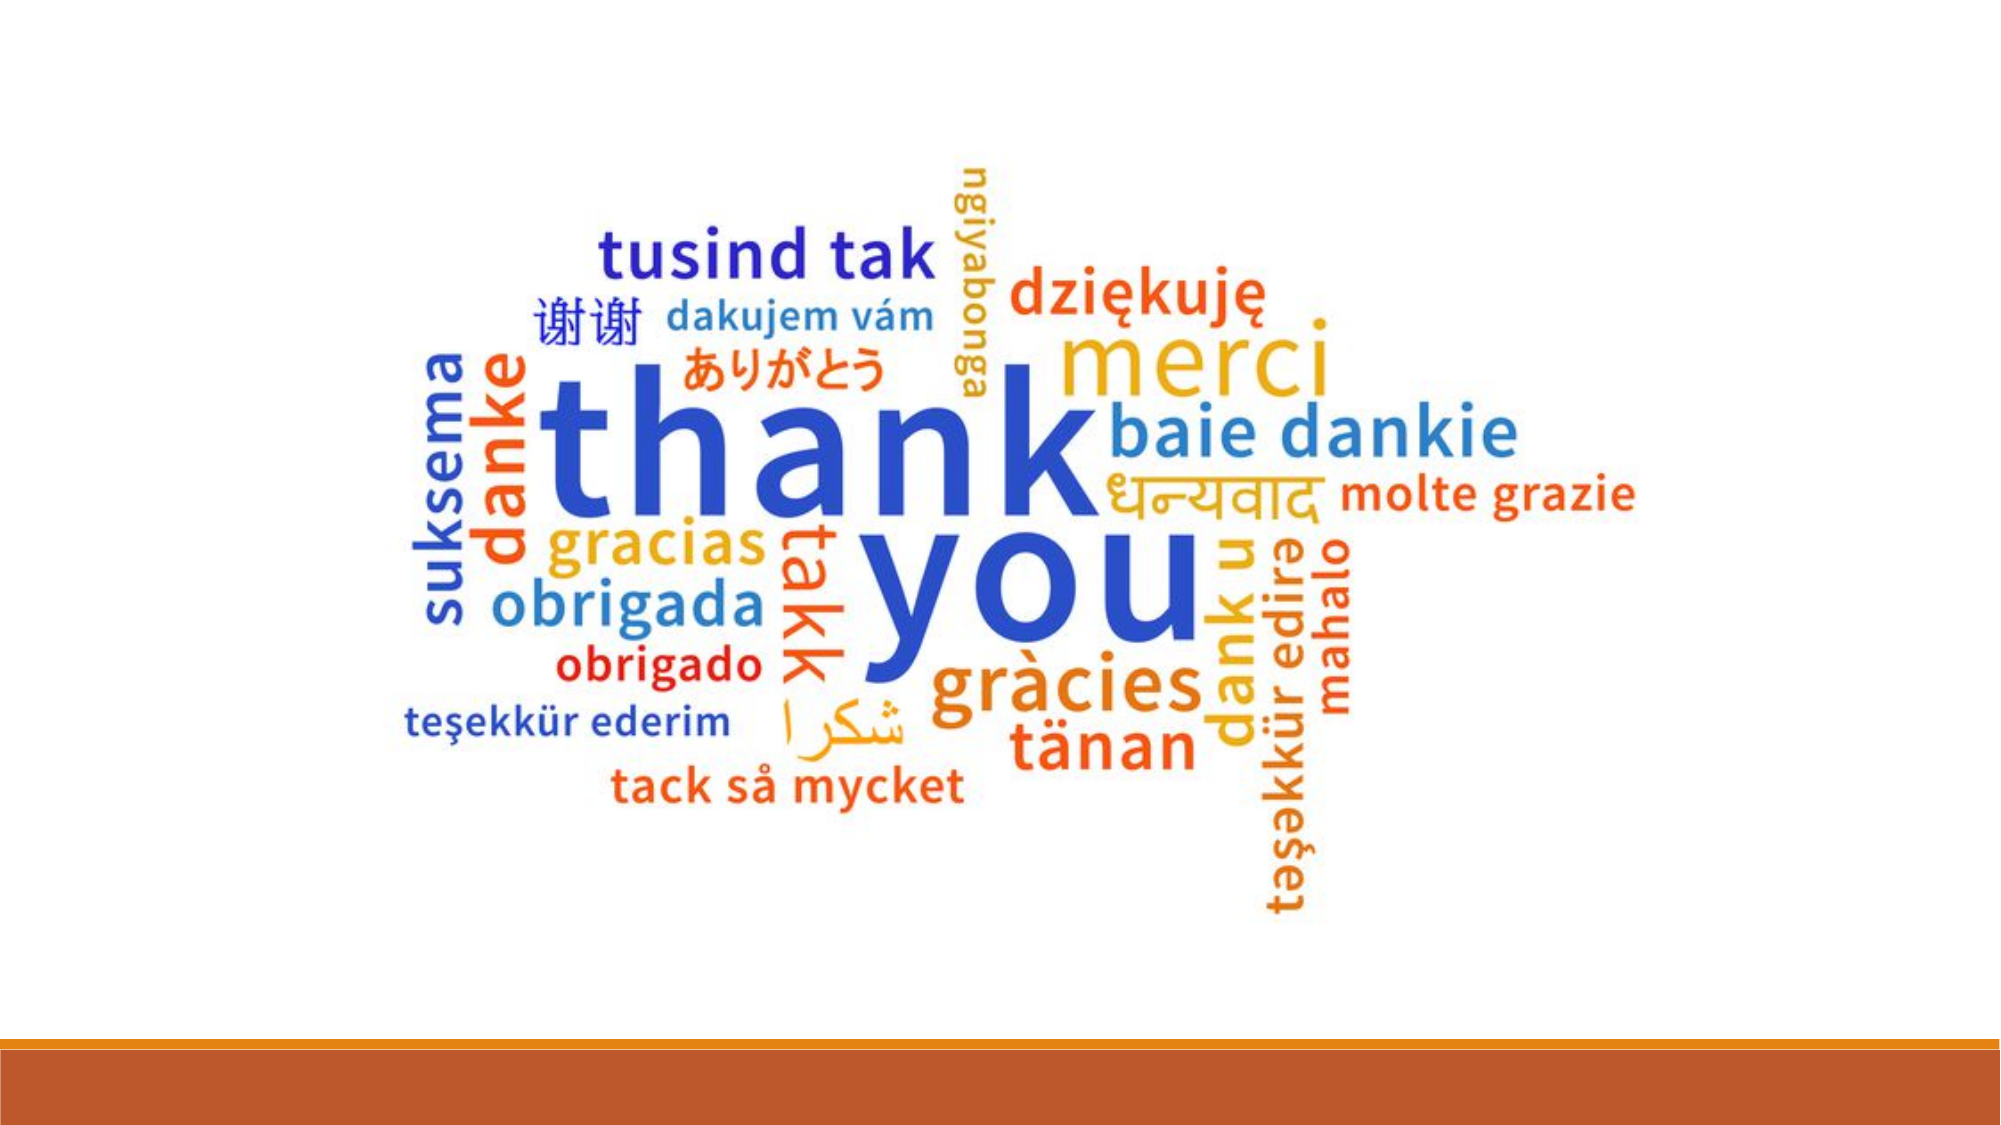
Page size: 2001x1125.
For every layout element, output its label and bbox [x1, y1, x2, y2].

list [328, 124, 1696, 948]
